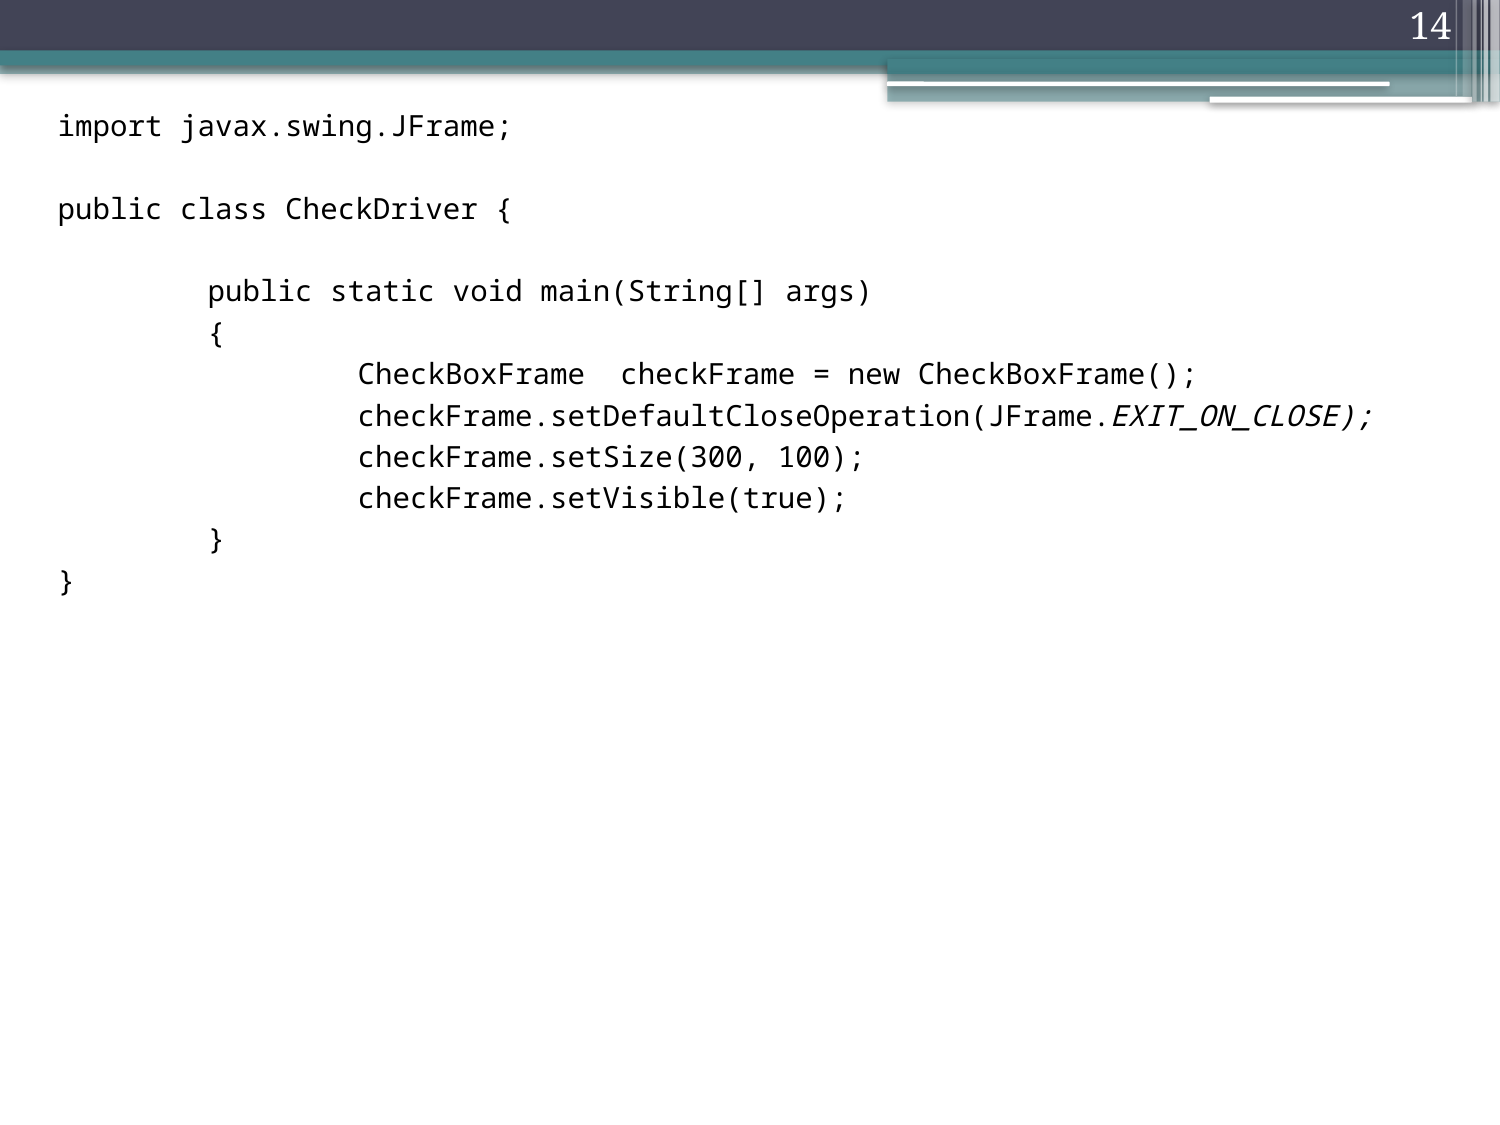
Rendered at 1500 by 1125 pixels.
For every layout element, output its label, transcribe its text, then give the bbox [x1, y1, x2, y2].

list import javax.swing.JFrame; public class CheckDriver { public static void main(String[] args) { CheckBoxFrame checkFrame = new CheckBoxFrame(); checkFrame.setDefaultCloseOperation(JFrame.EXIT_ON_CLOSE); checkFrame.setSize(300, 100); checkFrame.setVisible(true); } } [24, 99, 1488, 1079]
slide_number 14 [1341, 0, 1466, 61]
